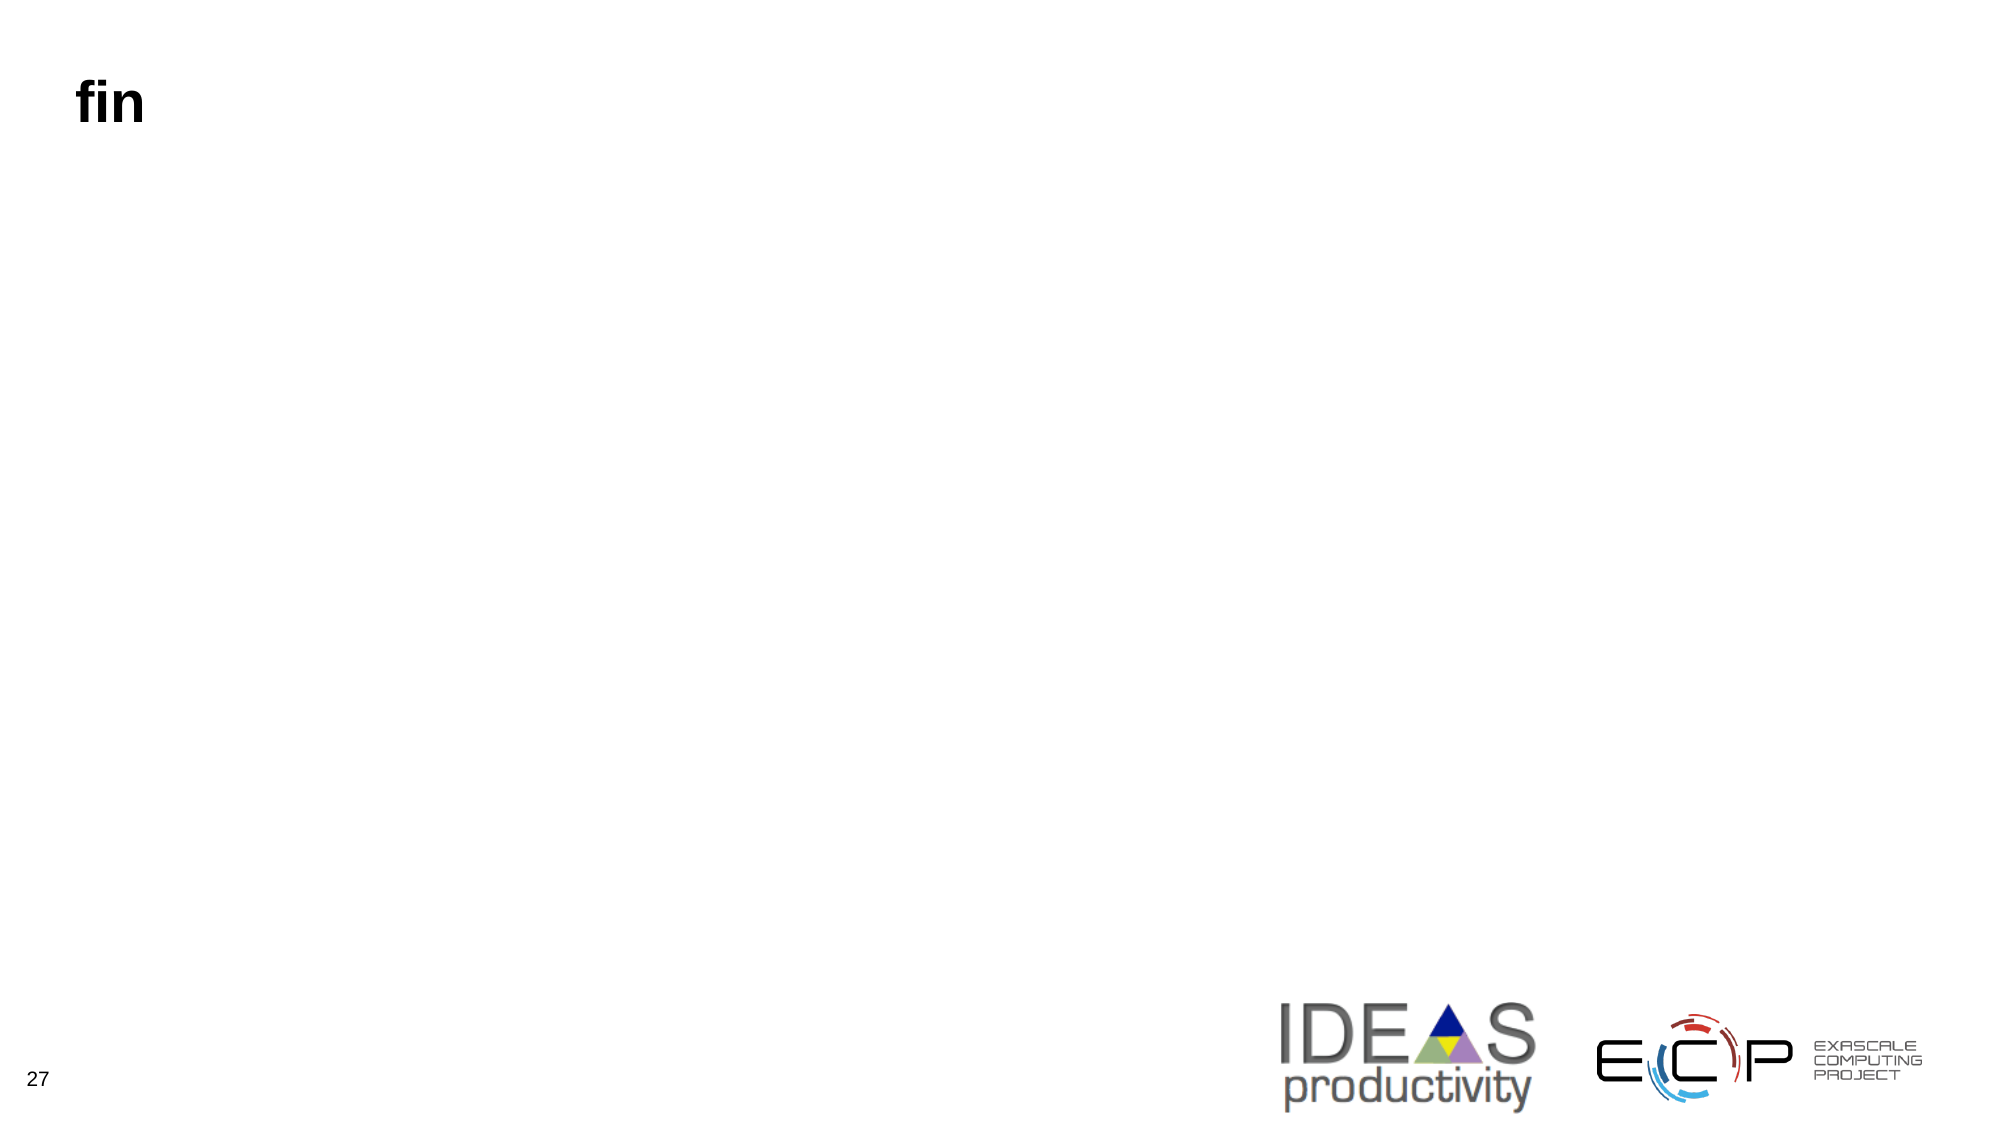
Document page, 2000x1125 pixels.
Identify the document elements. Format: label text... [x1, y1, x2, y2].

title fin [59, 67, 1927, 218]
picture [1280, 1002, 1537, 1114]
picture [1597, 1014, 1922, 1103]
